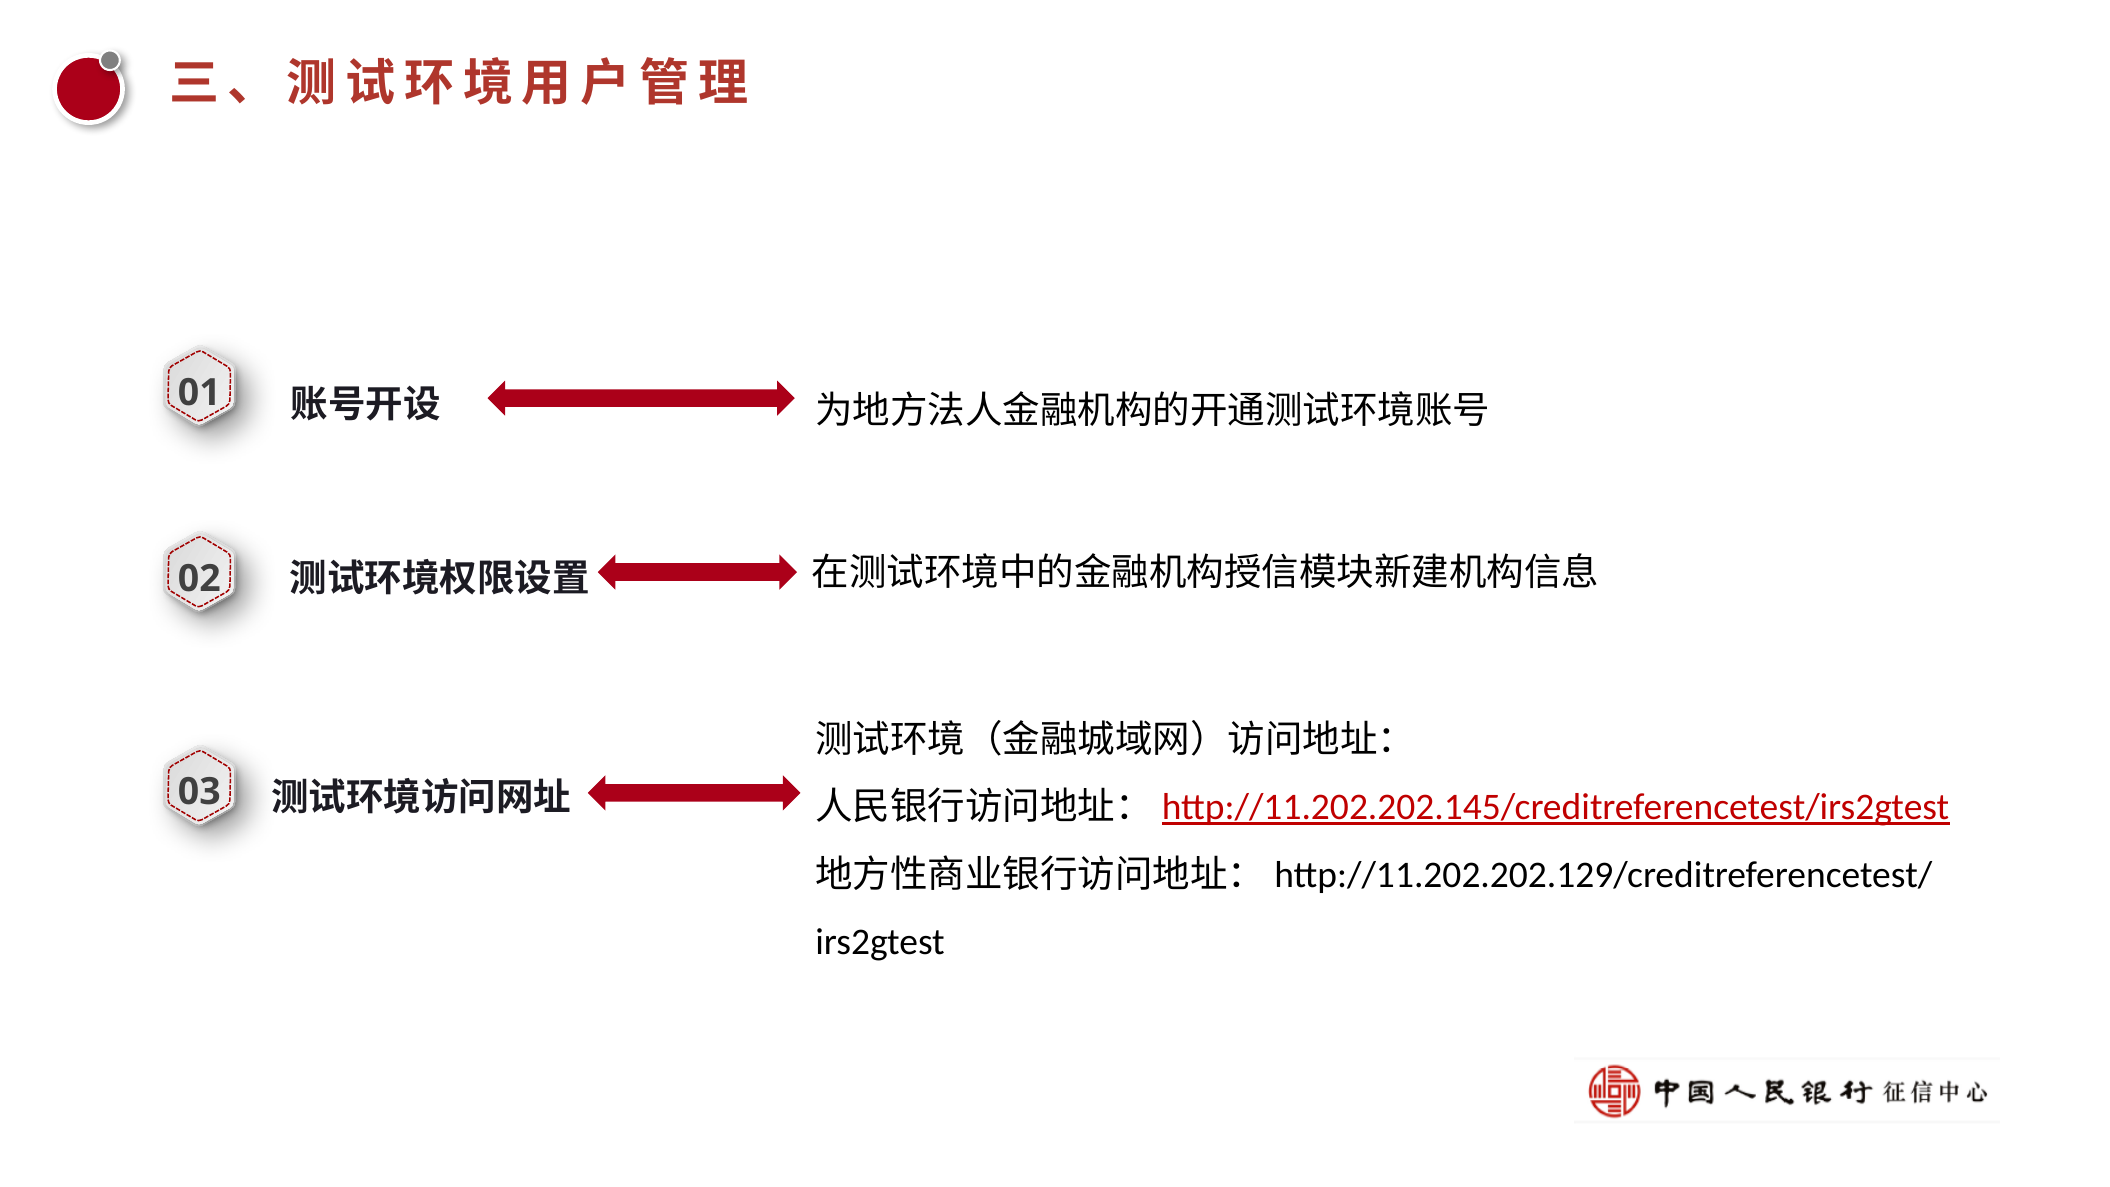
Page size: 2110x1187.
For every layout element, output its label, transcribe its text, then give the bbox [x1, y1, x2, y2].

text_box [486, 378, 797, 419]
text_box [159, 535, 240, 609]
text_box 在测试环境中的金融机构授信模块新建机构信息 [796, 518, 1738, 601]
picture [1574, 1054, 2000, 1125]
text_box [159, 749, 240, 822]
text_box 为地方法人金融机构的开通测试环境账号 [800, 356, 1551, 439]
text_box 测试环境权限设置 [257, 523, 617, 607]
text_box [98, 49, 121, 72]
text_box 账号开设 [276, 350, 466, 433]
text_box [596, 551, 799, 593]
text_box [53, 54, 124, 124]
text_box [586, 772, 802, 814]
text_box 测试环境（金融城域网）访问地址： 人民银行访问地址：http://11.202.202.145/creditreferencetest/irs2gtest 地方性商业银行访问地址：http://11.202.202.129/creditreferencetest/irs2gtest [800, 684, 2077, 983]
text_box 测试环境访问网址 [256, 742, 654, 825]
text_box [159, 349, 240, 423]
text_box 三、测试环境用户管理 [169, 50, 1315, 111]
